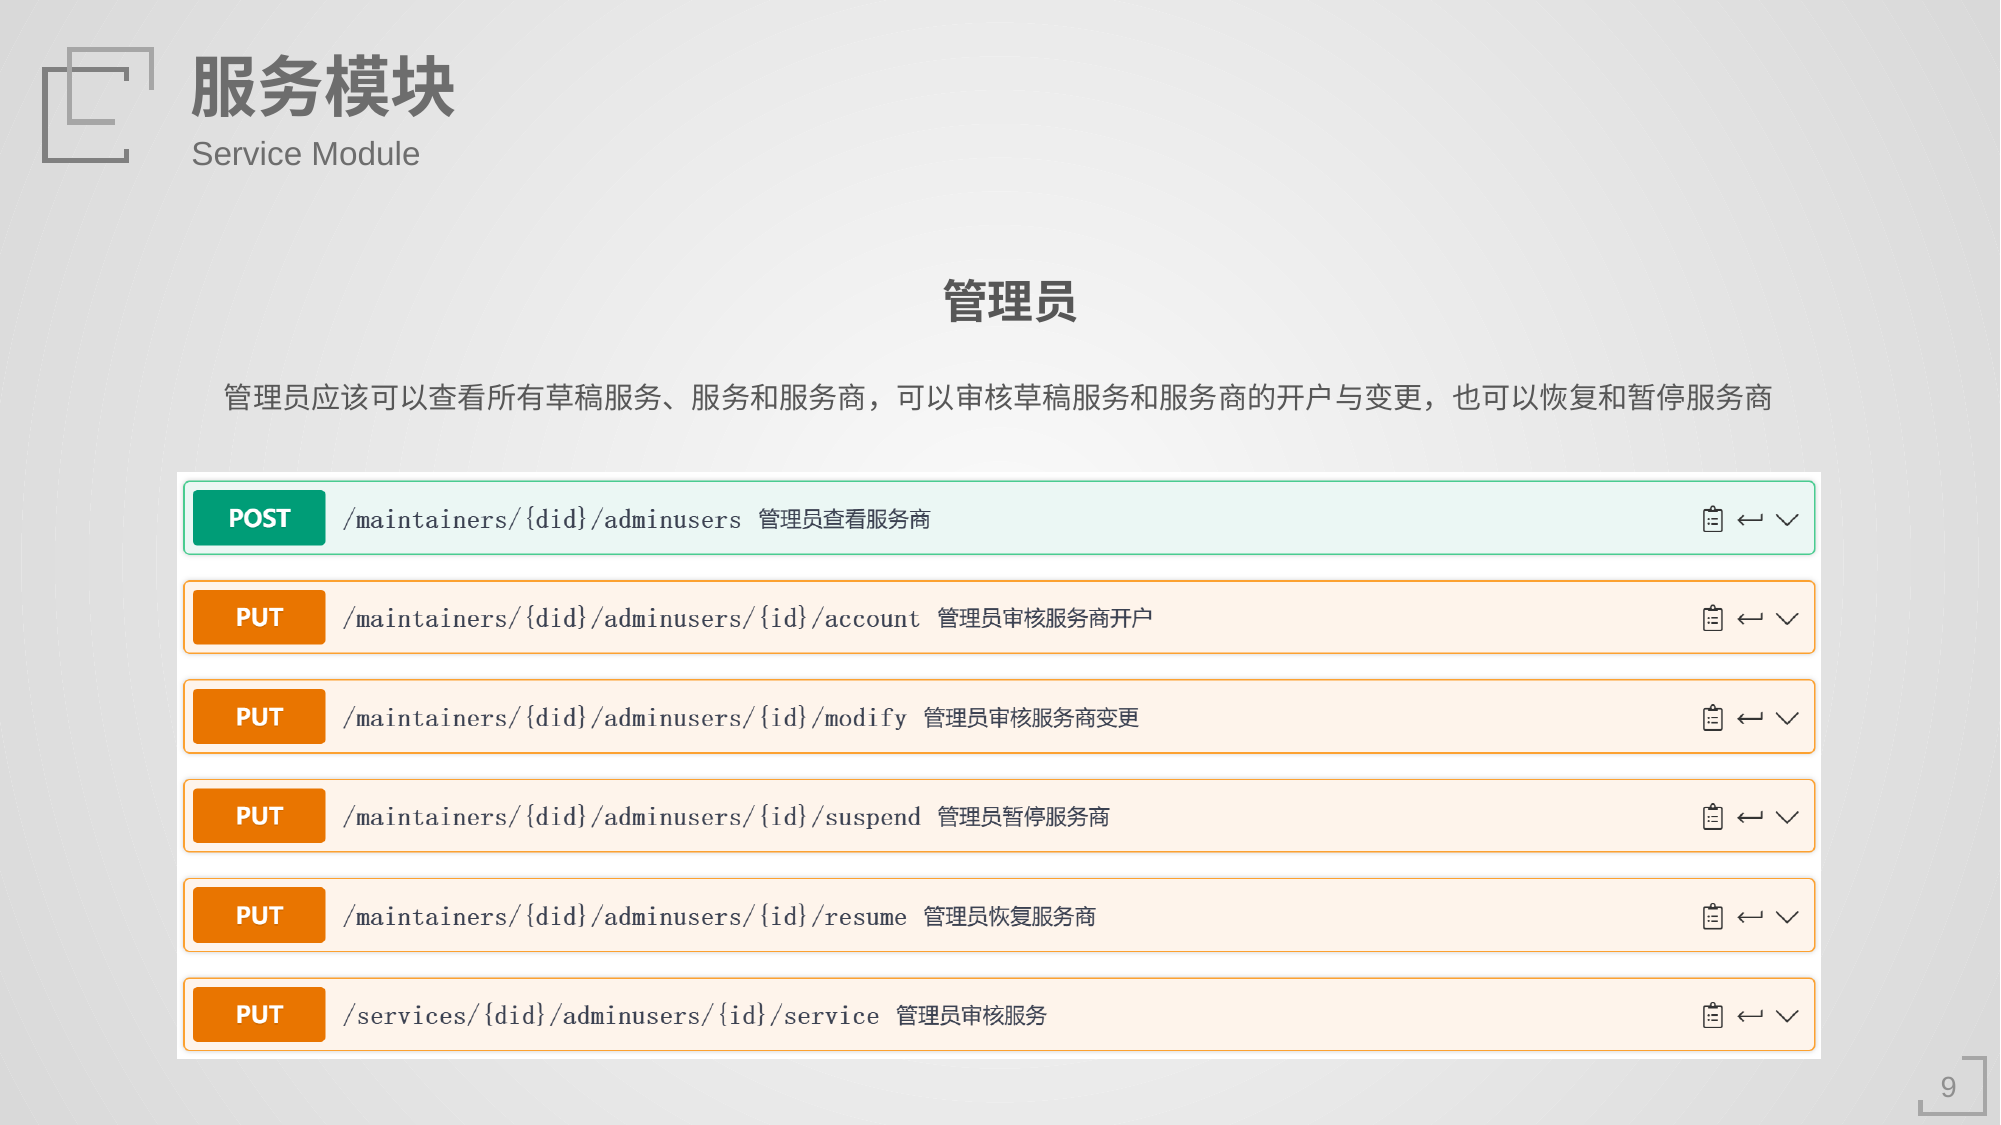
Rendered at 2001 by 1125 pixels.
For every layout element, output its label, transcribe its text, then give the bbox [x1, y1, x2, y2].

text_box 服务模块 [175, 36, 473, 132]
text_box 管理员 [927, 265, 1096, 335]
text_box Service Module [176, 124, 555, 180]
picture [177, 472, 1821, 1059]
text_box 管理员应该可以查看所有草稿服务、服务和服务商，可以审核草稿服务和服务商的开户与变更，也可以恢复和暂停服务商 [177, 361, 1821, 422]
